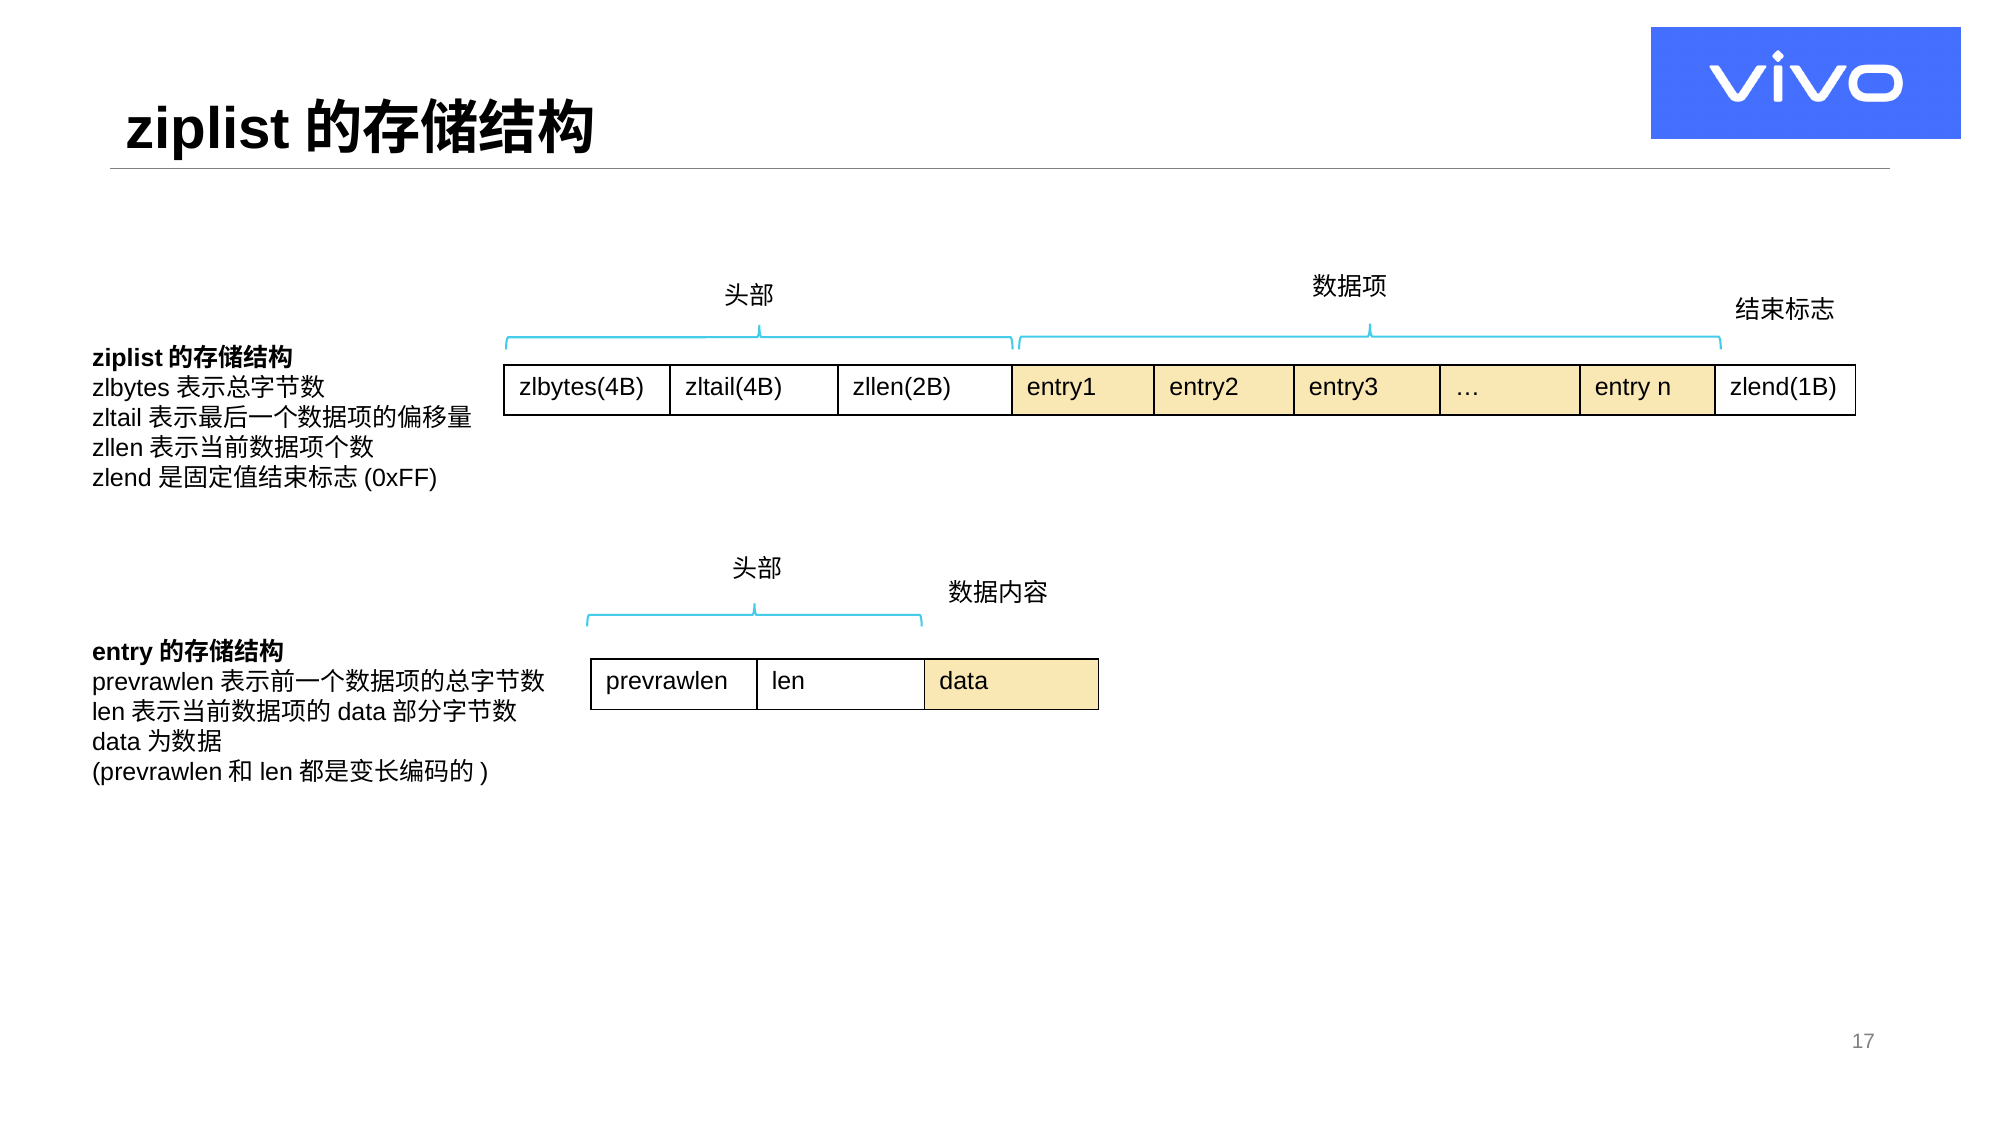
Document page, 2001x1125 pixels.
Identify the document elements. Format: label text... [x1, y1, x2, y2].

table_header len [758, 660, 924, 709]
text_box 头部 [710, 271, 855, 317]
table_header zlbytes(4B) [578, 366, 669, 414]
table_header entry n [1581, 366, 1714, 414]
text_box 数据项 [1297, 262, 1443, 308]
text_box [1018, 323, 1722, 350]
text_box [505, 324, 1014, 350]
title ziplist的存储结构 [109, 0, 1890, 169]
table_header entry2 [1155, 366, 1293, 414]
text_box [586, 603, 923, 627]
slide_number 17 [1412, 1023, 1890, 1058]
table_header zlend(1B) [1716, 366, 1855, 414]
text_box ziplist的存储结构 zlbytes表示总字节数 zltail表示最后一个数据项的偏移量 zllen表示当前数据项个数 zlend是固定值结束标志(0xFF) [77, 334, 578, 499]
table_header zltail(4B) [671, 366, 837, 414]
text_box 头部 [717, 545, 813, 591]
picture [1890, 27, 1961, 139]
table_header data [925, 660, 1098, 709]
text_box entry的存储结构 prevrawlen表示前一个数据项的总字节数 len表示当前数据项的data部分字节数 data为数据 (prevrawlen和len都是变长编码的) [77, 628, 578, 793]
text_box 数据内容 [934, 569, 1079, 615]
text_box 结束标志 [1720, 285, 1865, 331]
table_header entry3 [1295, 366, 1439, 414]
table_header zllen(2B) [839, 366, 1011, 414]
table_header … [1441, 366, 1579, 414]
table_header prevrawlen [592, 660, 756, 709]
table_header entry1 [1013, 366, 1153, 414]
